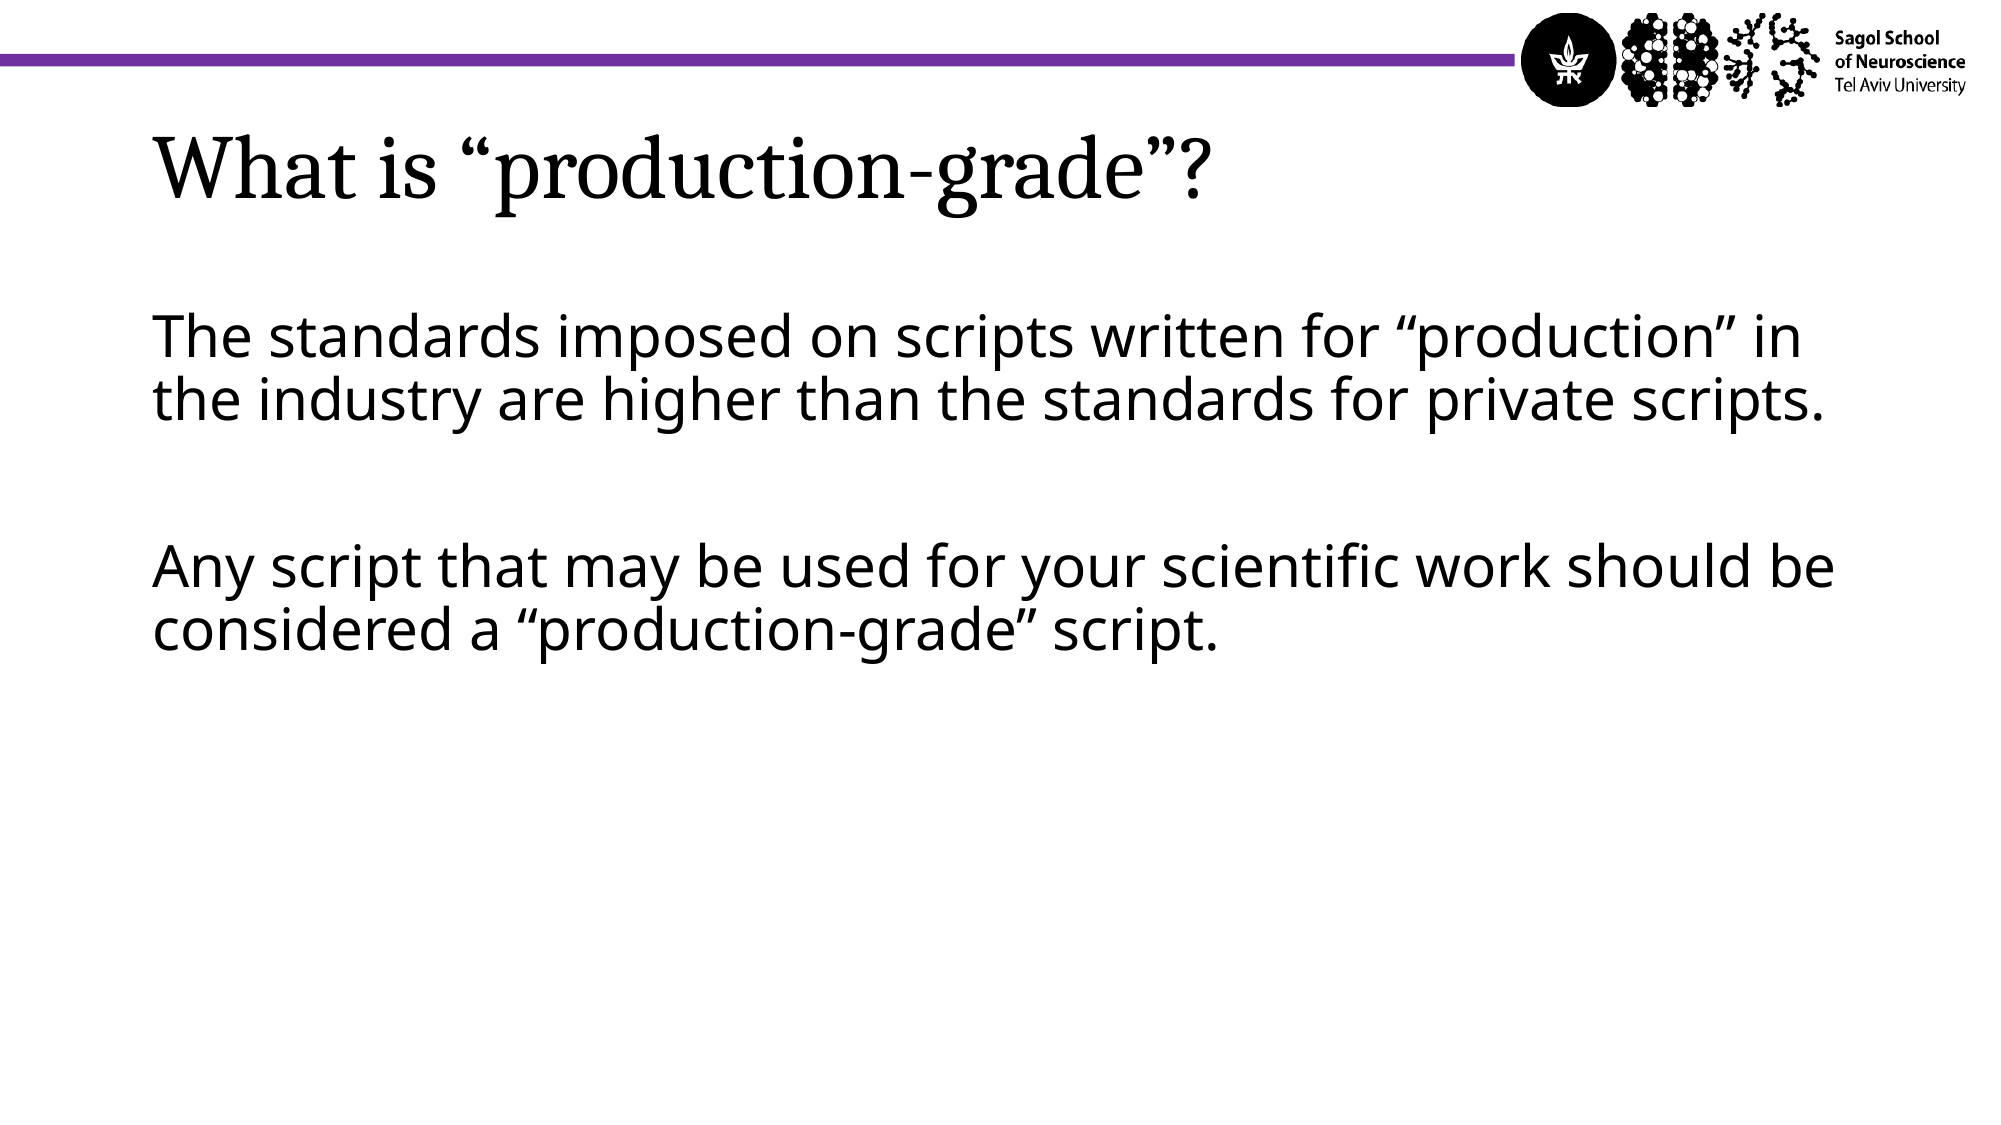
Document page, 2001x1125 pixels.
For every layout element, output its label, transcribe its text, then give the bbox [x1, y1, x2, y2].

text_box What is “production-grade”? [137, 59, 1863, 278]
picture [1514, 13, 1986, 107]
text_box The standards imposed on scripts written for “production” in the industry are higher than the standards for private scripts. Any script that may be used for your scientific work should be considered a “production-grade” script. [137, 299, 1863, 1014]
